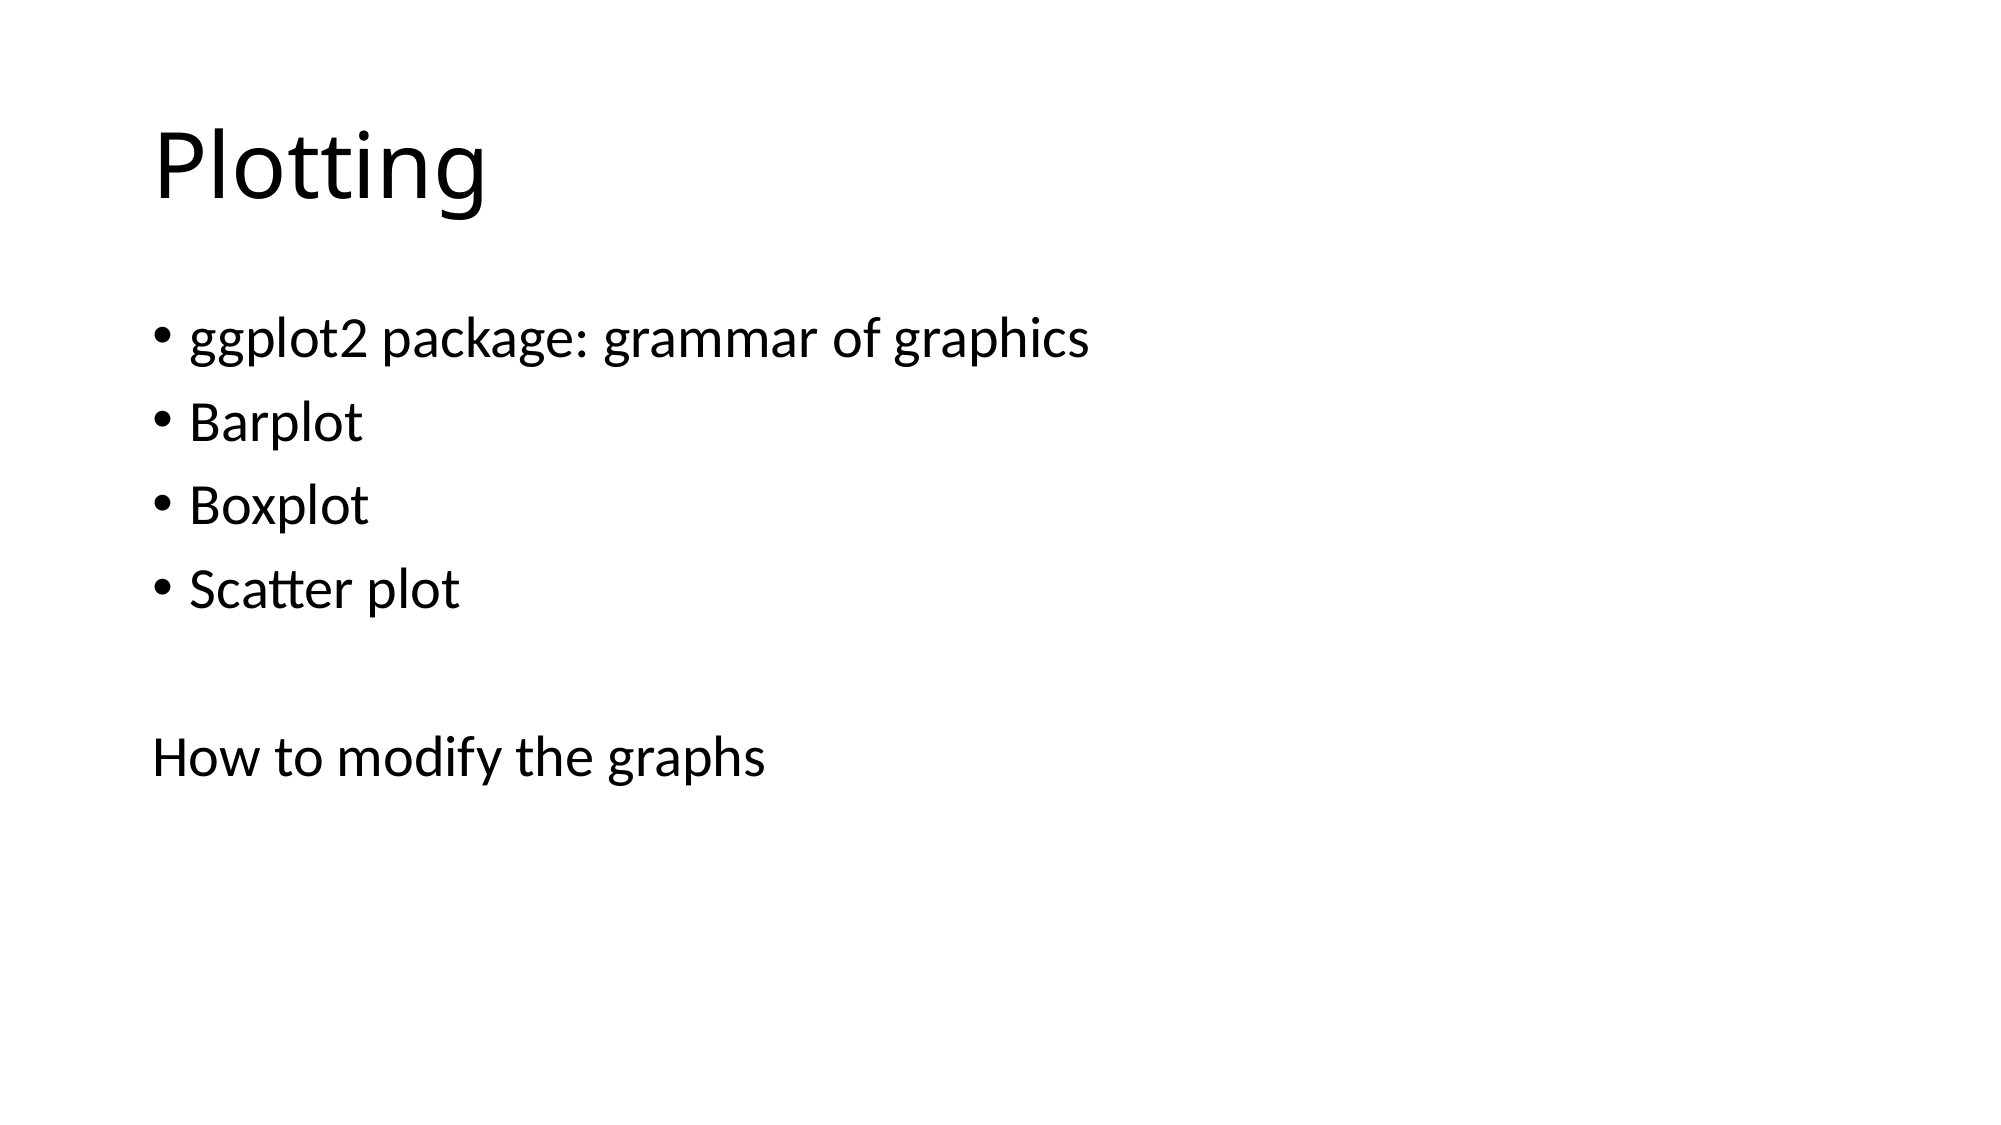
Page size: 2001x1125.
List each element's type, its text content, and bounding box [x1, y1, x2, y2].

title Plotting [137, 59, 1863, 278]
list ggplot2 package: grammar of graphics Barplot Boxplot Scatter plot How to modify the graphs [137, 299, 1863, 1014]
